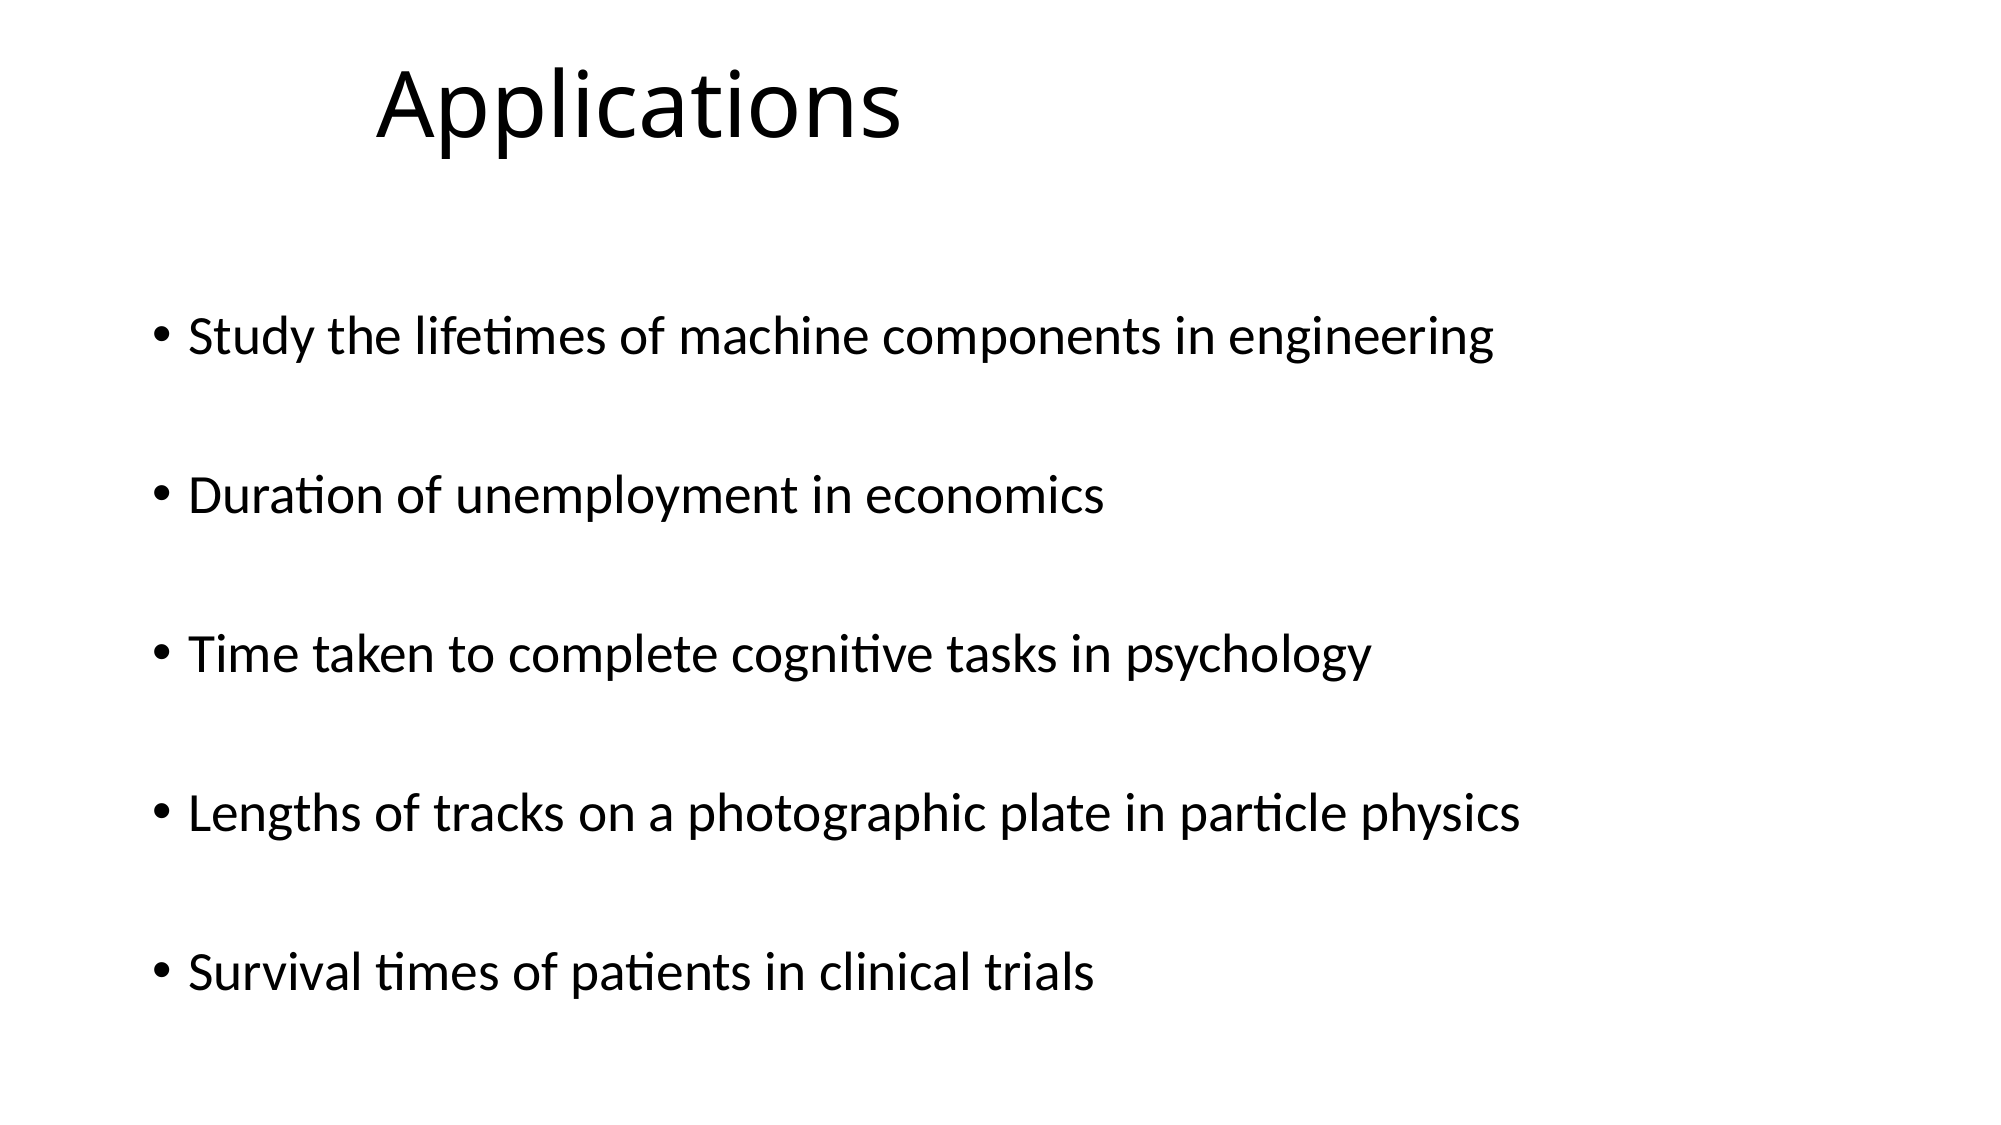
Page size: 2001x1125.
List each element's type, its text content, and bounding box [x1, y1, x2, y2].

title Applications [360, 26, 1655, 190]
list Study the lifetimes of machine components in engineering Duration of unemployment in economics Time taken to complete cognitive tasks in psychology Lengths of tracks on a photographic plate in particle physics Survival times of patients in clinical trials [137, 299, 1863, 1014]
